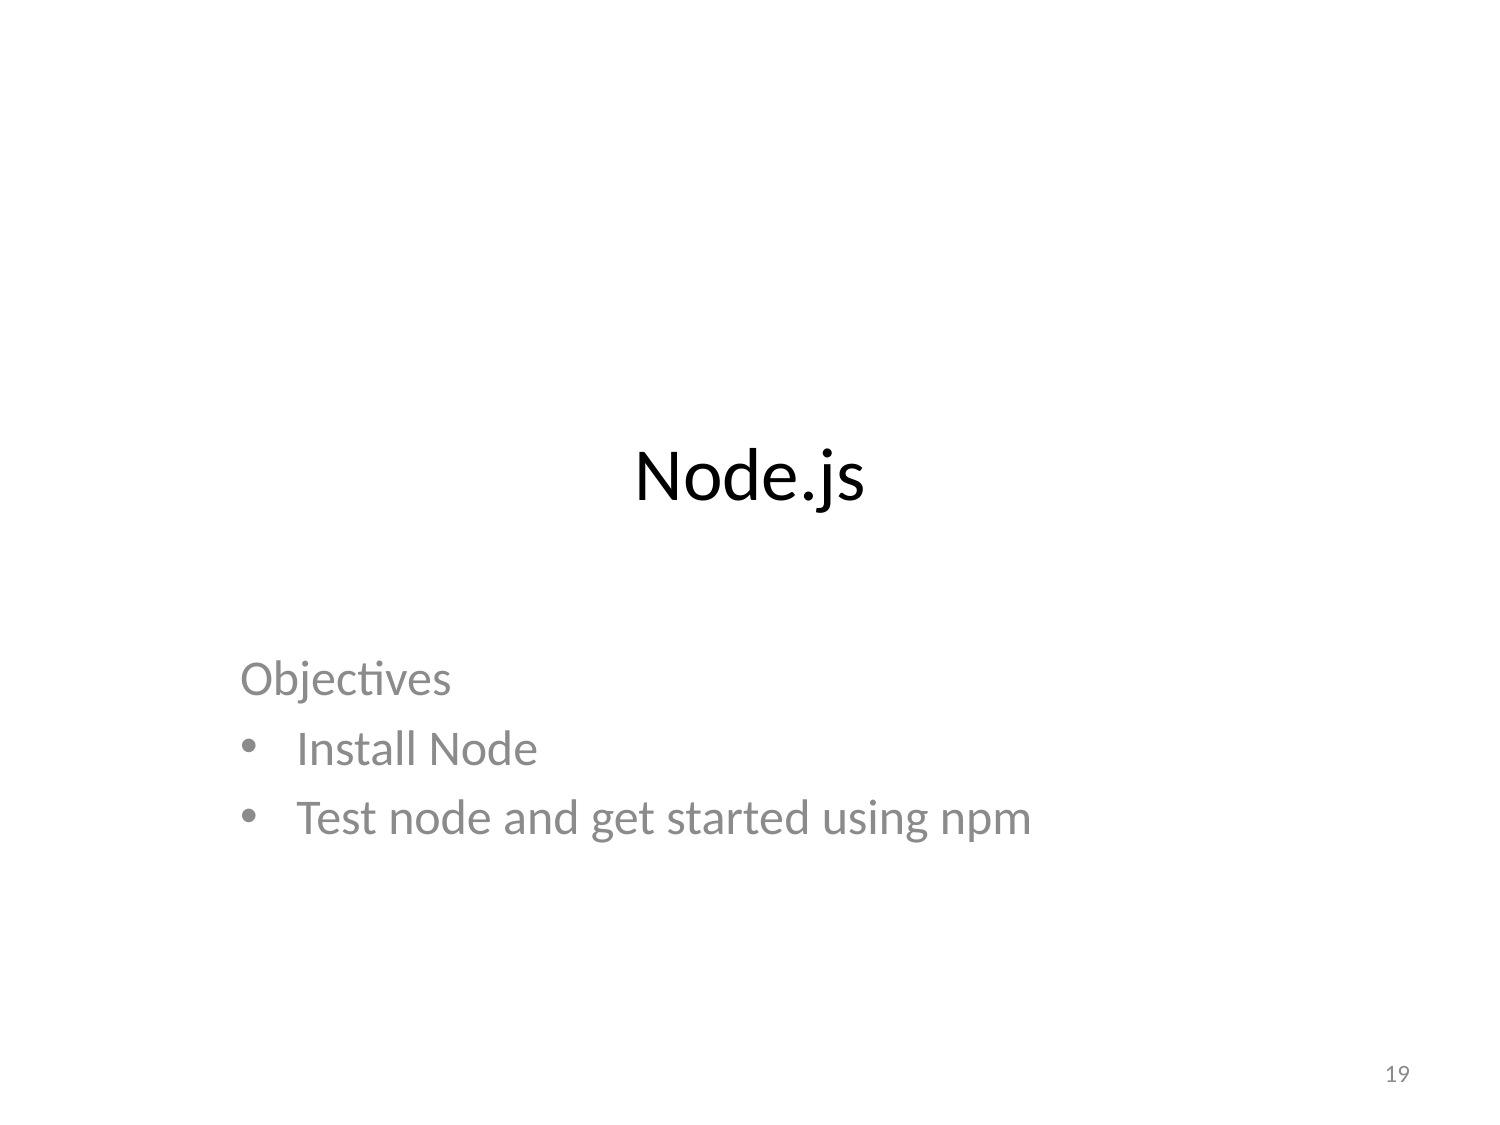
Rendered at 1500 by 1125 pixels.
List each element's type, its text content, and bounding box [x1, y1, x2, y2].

slide_number 19 [1074, 1042, 1425, 1103]
subtitle Objectives Install Node Test node and get started using npm [225, 637, 1275, 925]
title Node.js [112, 349, 1388, 591]
